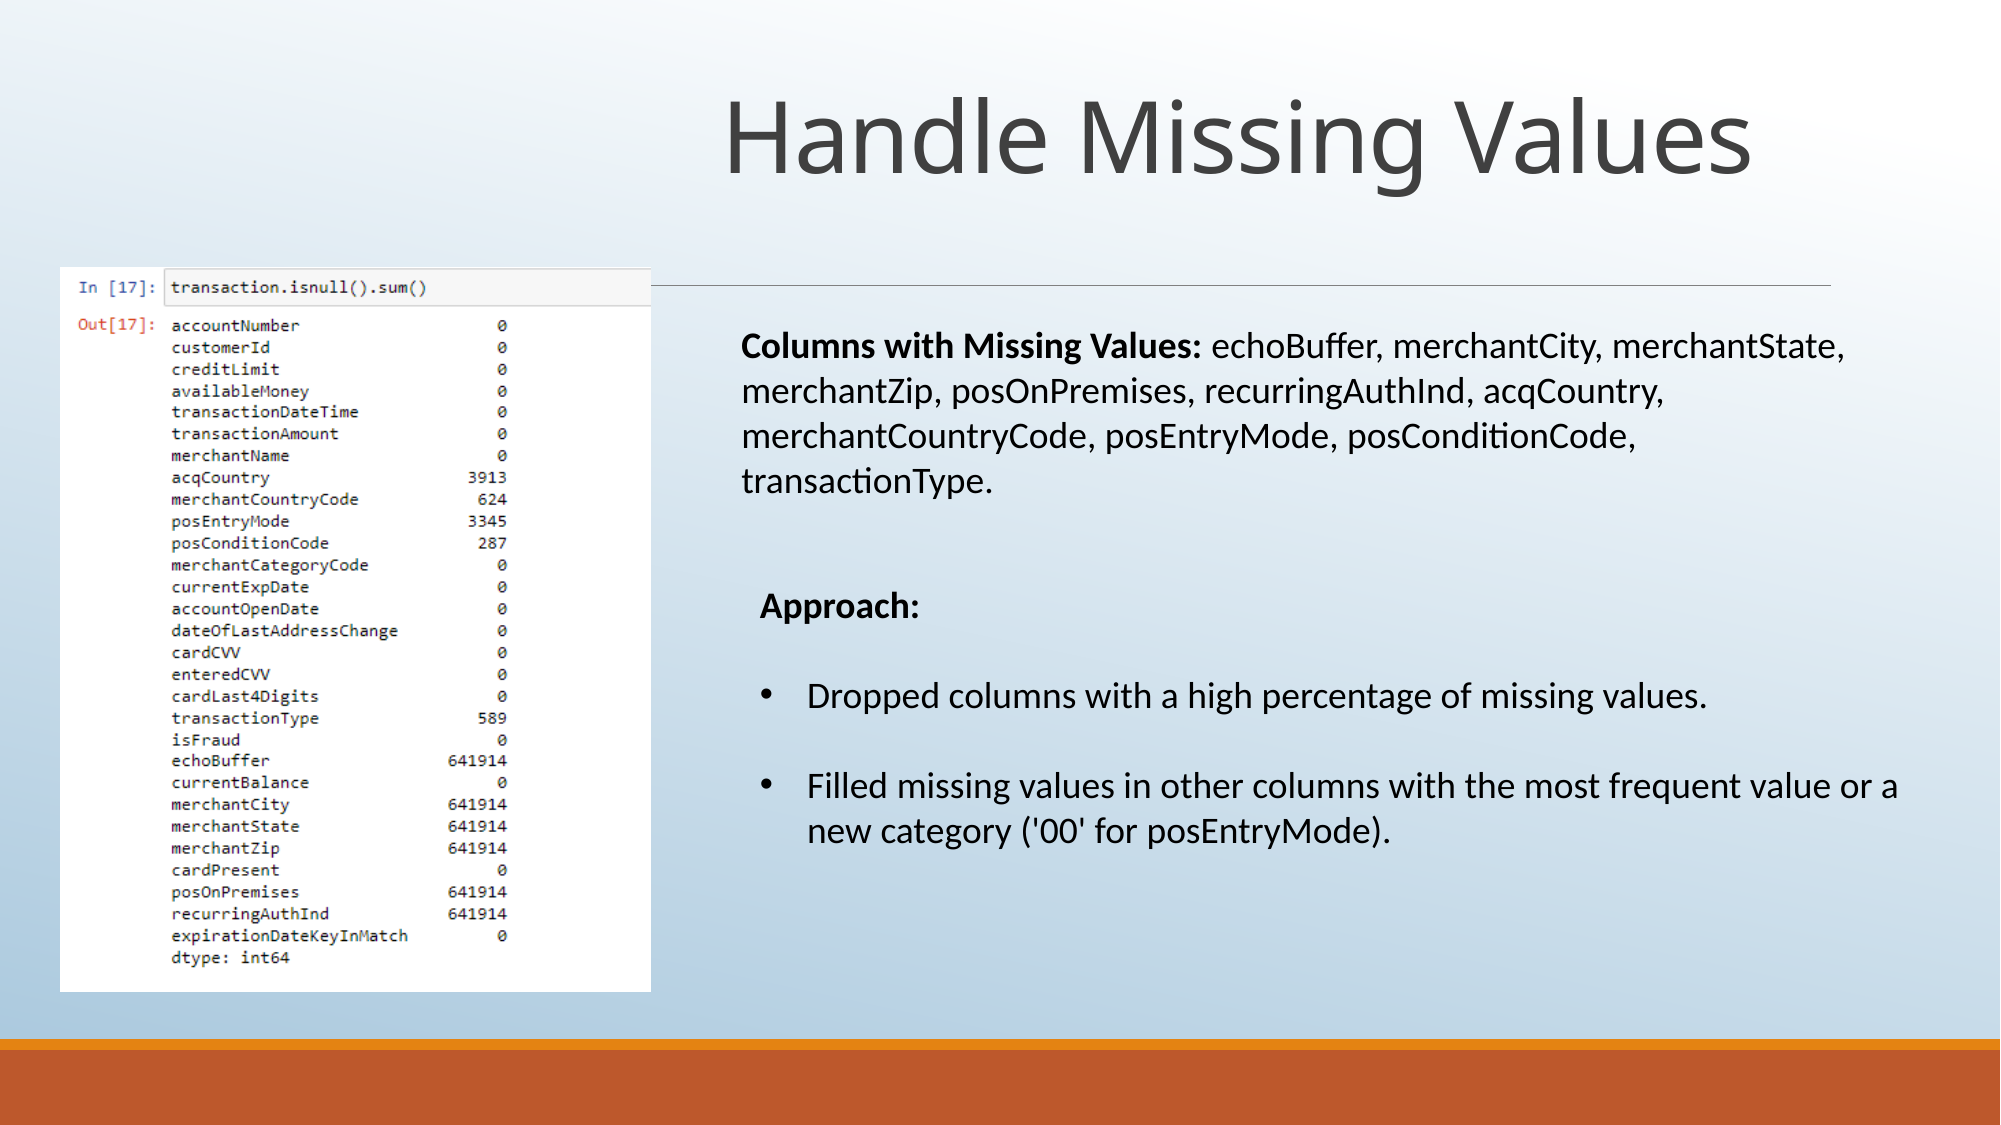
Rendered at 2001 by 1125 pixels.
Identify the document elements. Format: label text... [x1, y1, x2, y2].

picture [59, 267, 651, 993]
title Handle Missing Values [706, 73, 1880, 213]
text_box Columns with Missing Values: echoBuffer, merchantCity, merchantState, merchantZip, posOnPremises, recurringAuthInd, acqCountry, merchantCountryCode, posEntryMode, posConditionCode, transactionType. [726, 313, 1900, 509]
text_box Approach: Dropped columns with a high percentage of missing values. Filled missing values in other columns with the most frequent value or a new category ('00' for posEntryMode). [745, 573, 1919, 904]
